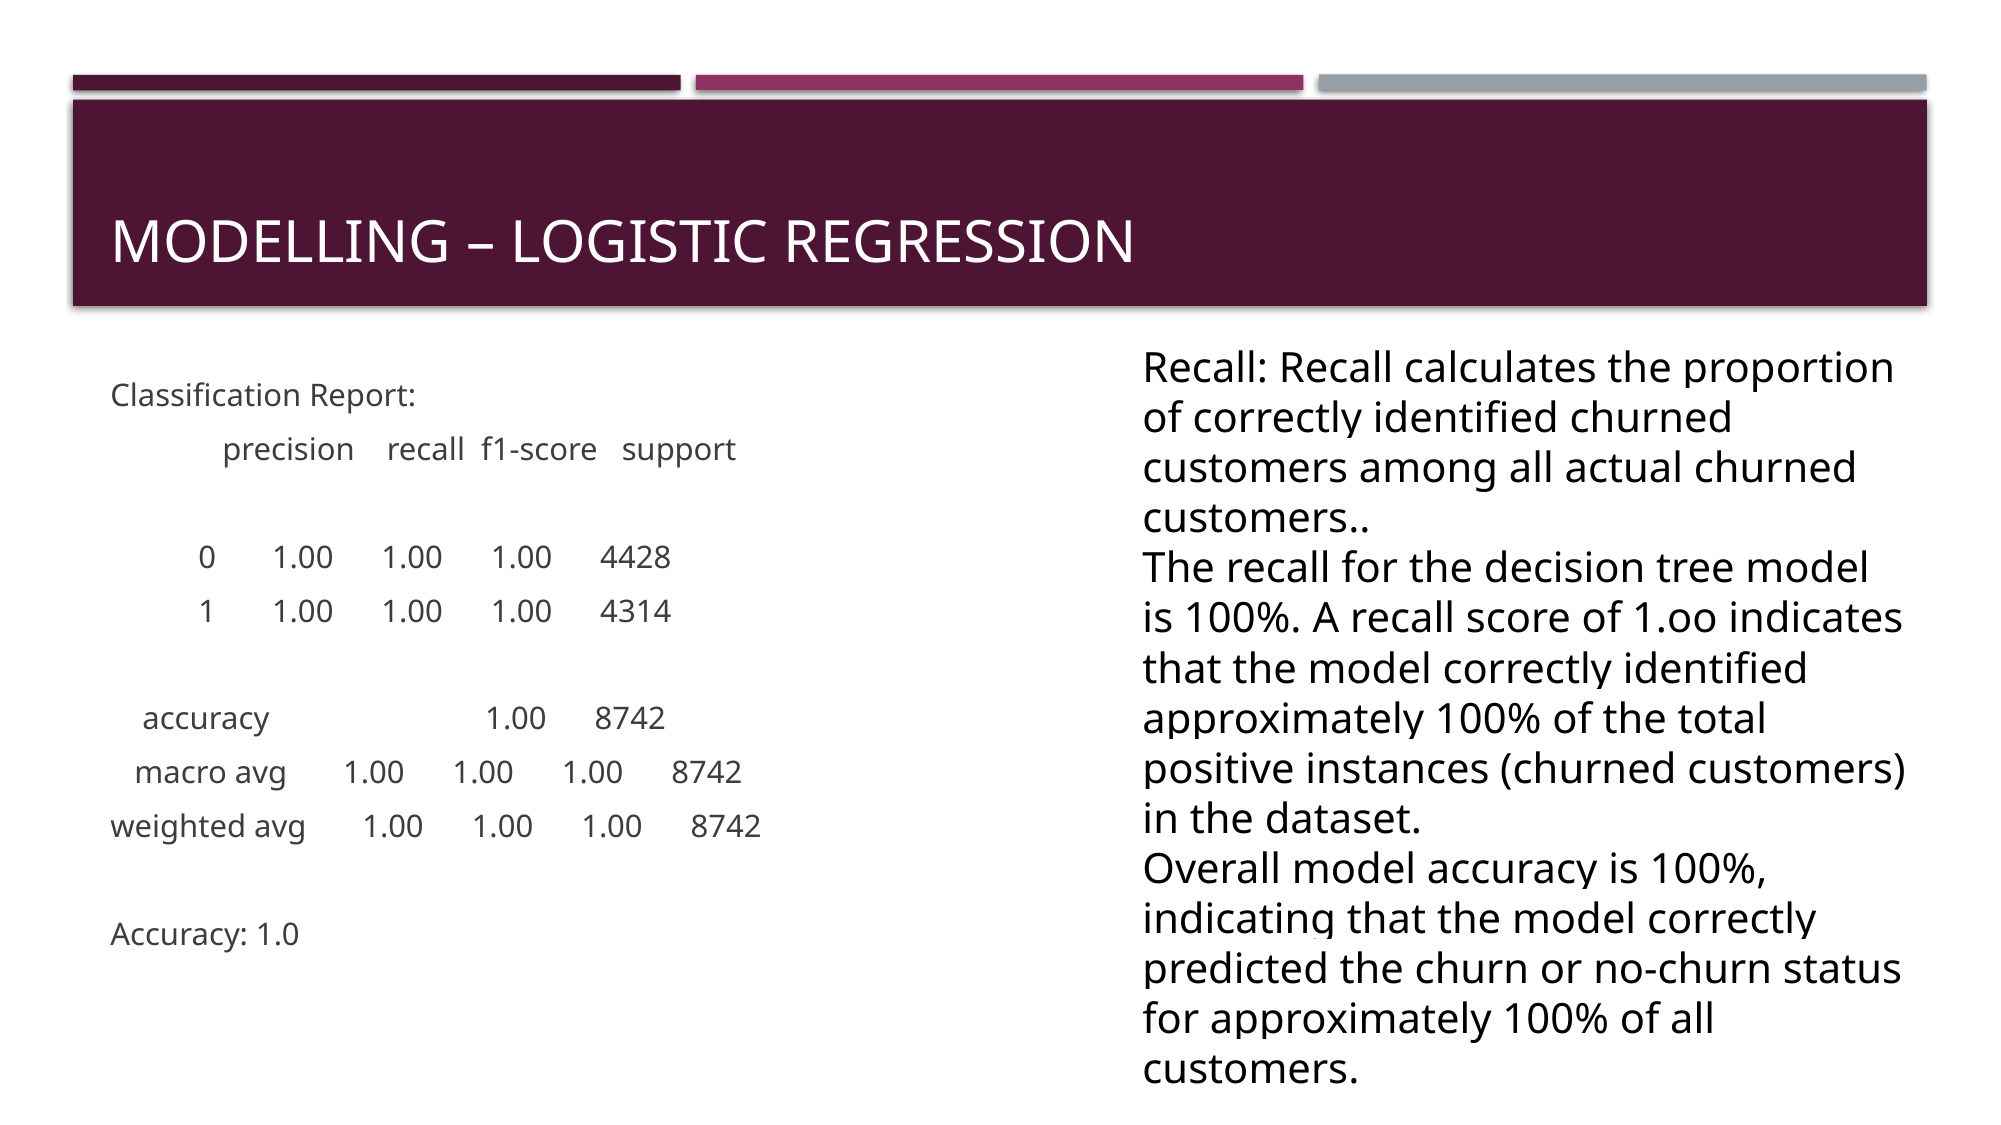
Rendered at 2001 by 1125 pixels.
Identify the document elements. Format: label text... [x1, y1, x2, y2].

title MODELLING – LOGISTIC REGRESSION [95, 119, 1905, 282]
text_box Recall: Recall calculates the proportion of correctly identified churned customers among all actual churned customers.. The recall for the decision tree model is 100%. A recall score of 1.oo indicates that the model correctly identified approximately 100% of the total positive instances (churned customers) in the dataset. Overall model accuracy is 100%, indicating that the model correctly predicted the churn or no-churn status for approximately 100% of all customers. [1127, 333, 1924, 1099]
list Classification Report: precision recall f1-score support 0 1.00 1.00 1.00 4428 1 1.00 1.00 1.00 4314 accuracy 1.00 8742 macro avg 1.00 1.00 1.00 8742 weighted avg 1.00 1.00 1.00 8742 Accuracy: 1.0 [95, 365, 985, 962]
